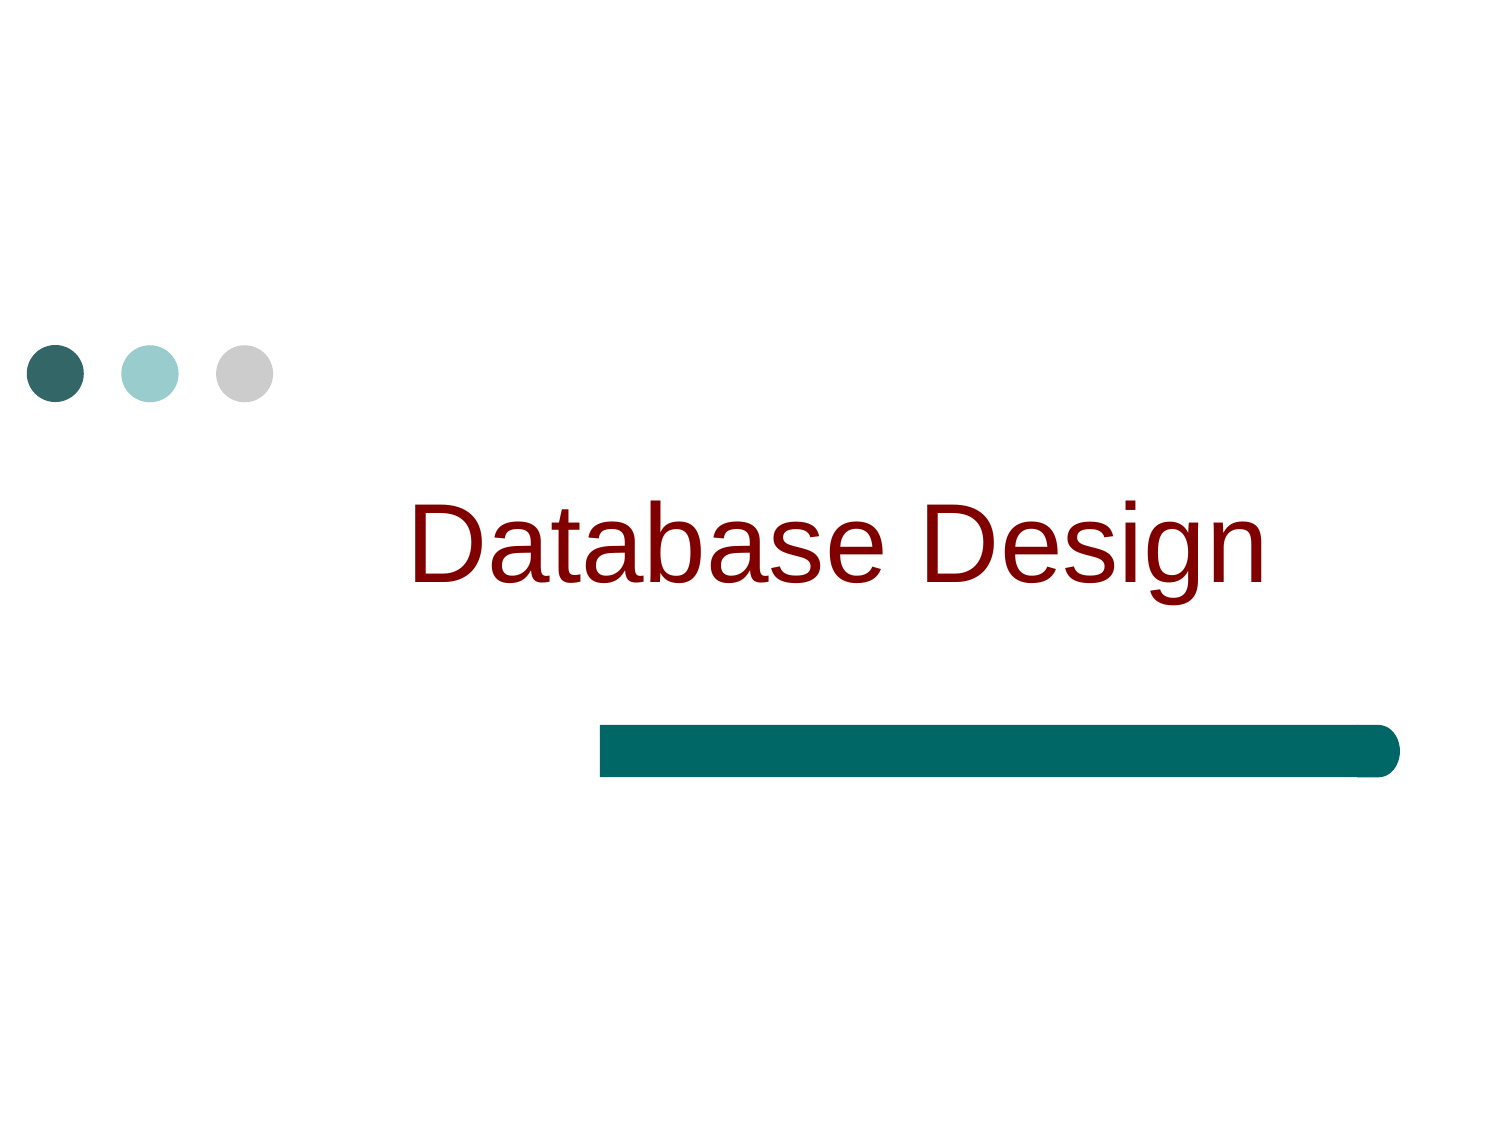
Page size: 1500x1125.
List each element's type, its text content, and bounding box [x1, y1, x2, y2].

subtitle Database Design [387, 462, 1326, 688]
